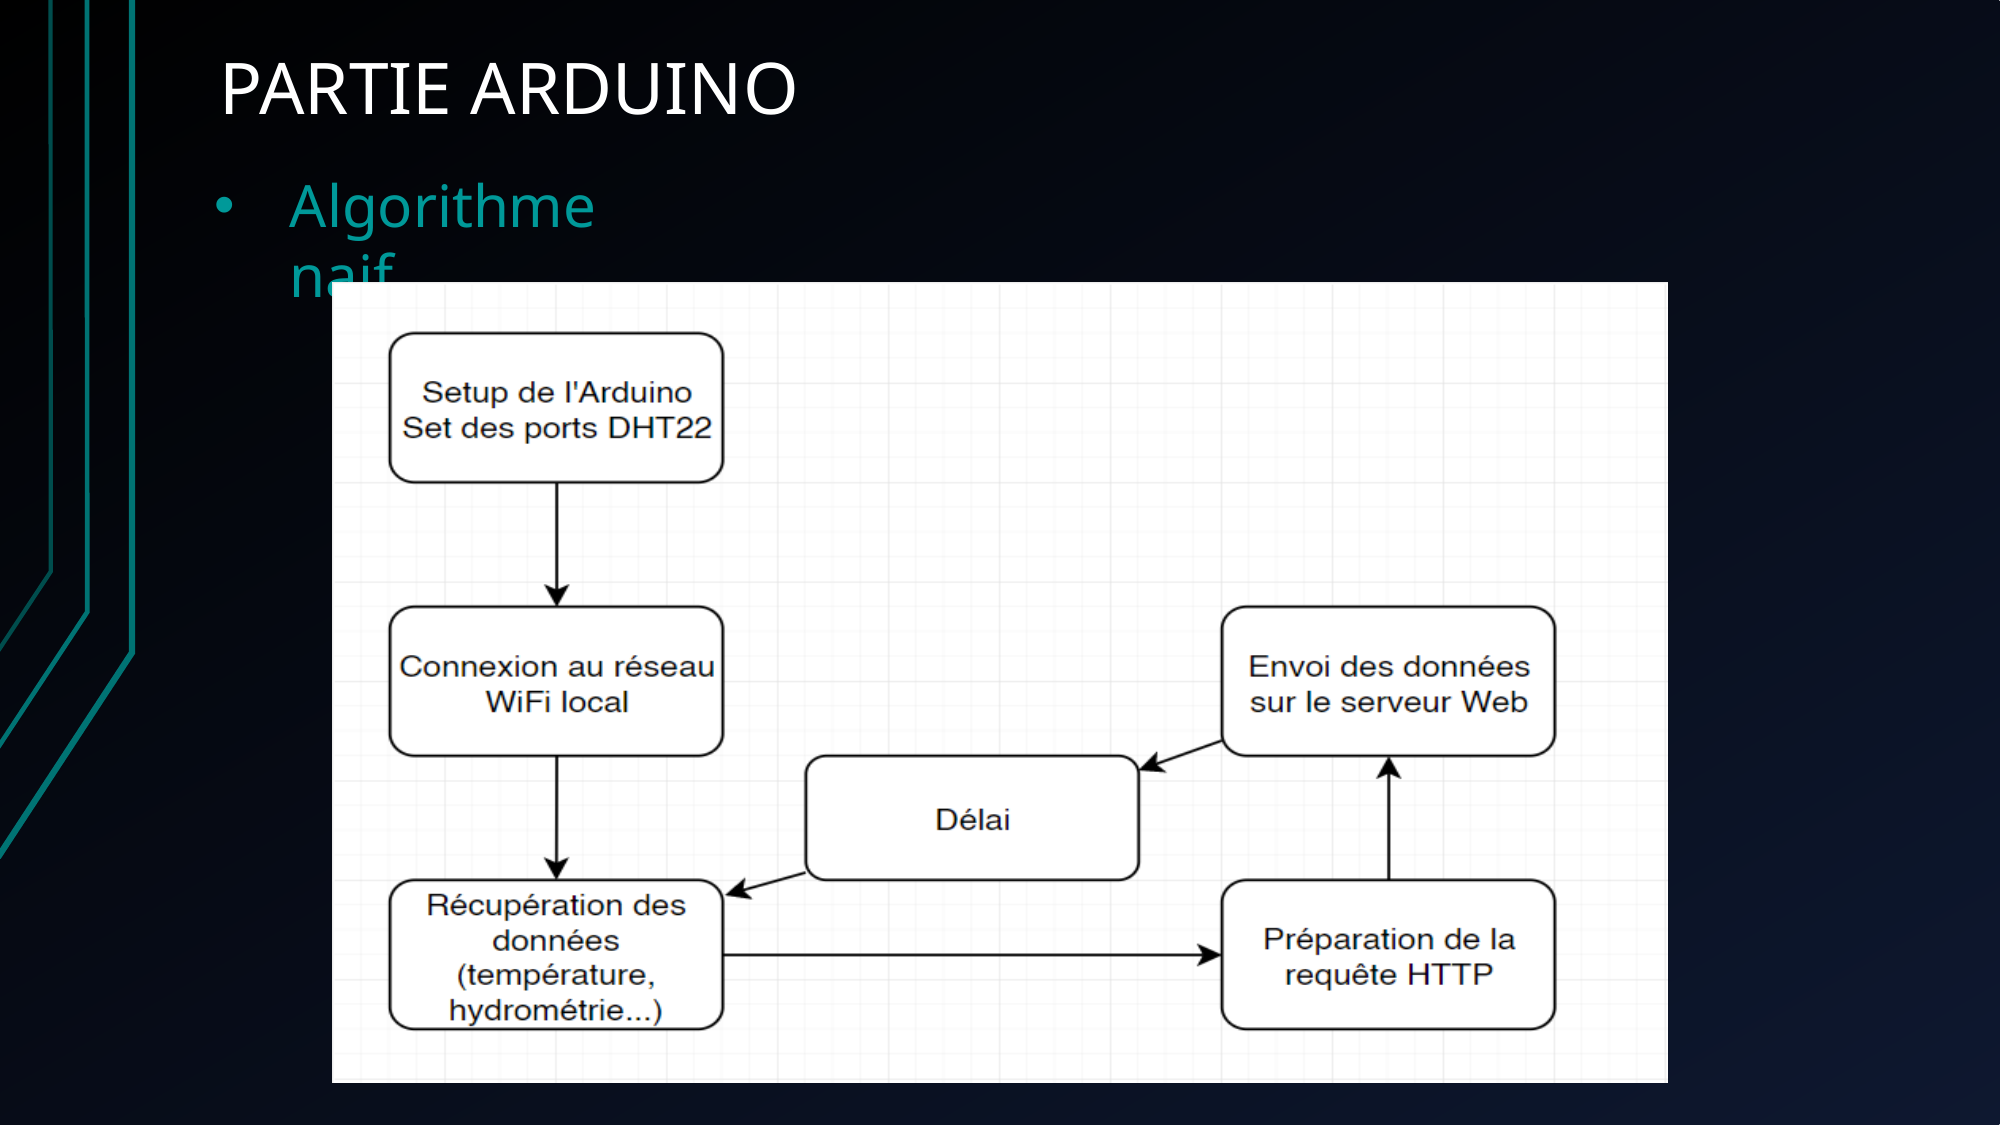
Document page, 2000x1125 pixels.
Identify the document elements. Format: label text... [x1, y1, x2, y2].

text_box Algorithme naif [199, 161, 685, 317]
picture [331, 281, 1668, 1084]
text_box PARTIE ARDUINO [199, 42, 1900, 140]
